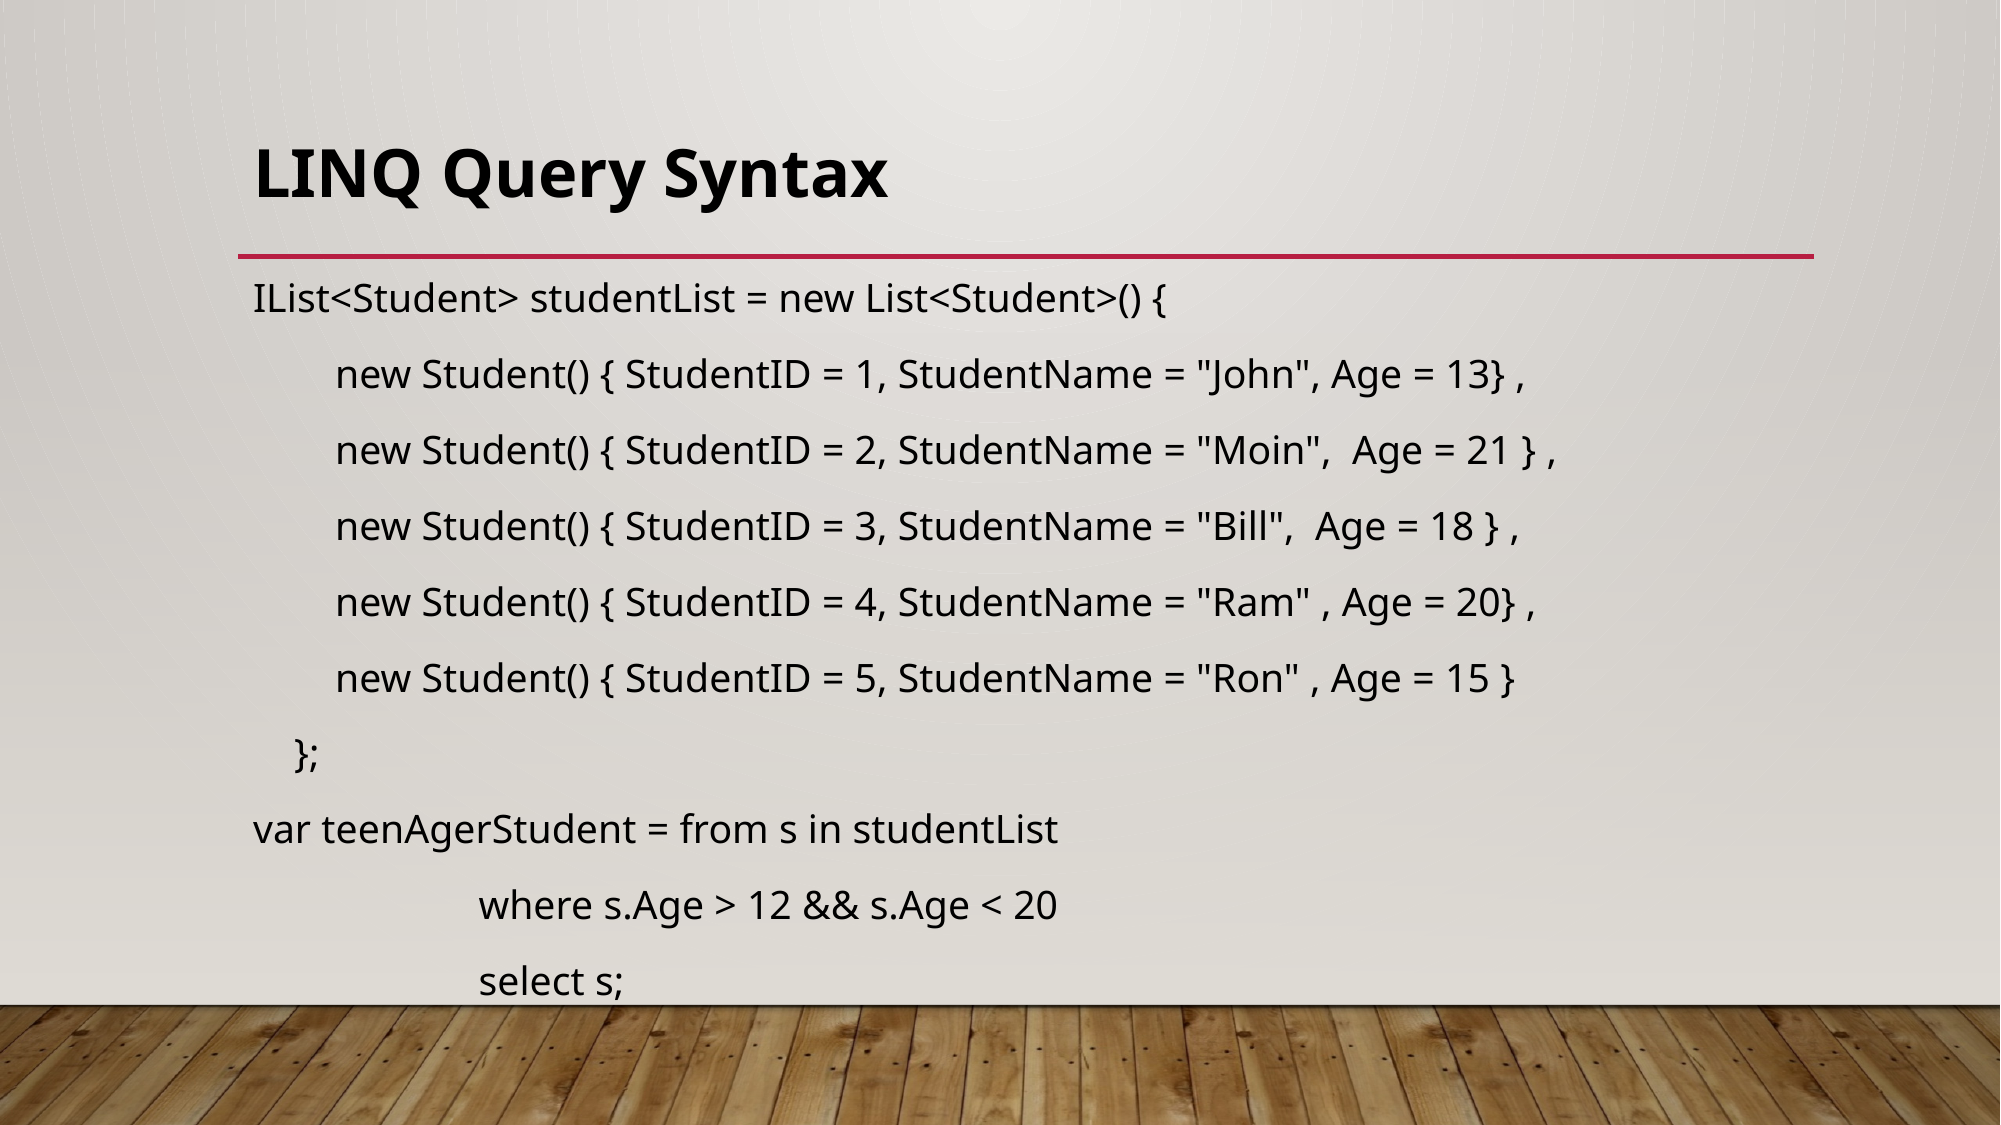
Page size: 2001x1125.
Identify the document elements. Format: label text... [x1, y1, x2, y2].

list IList<Student> studentList = new List<Student>() { new Student() { StudentID = 1, StudentName = "John", Age = 13} , new Student() { StudentID = 2, StudentName = "Moin", Age = 21 } , new Student() { StudentID = 3, StudentName = "Bill", Age = 18 } , new Student() { StudentID = 4, StudentName = "Ram" , Age = 20} , new Student() { StudentID = 5, StudentName = "Ron" , Age = 15 } }; var teenAgerStudent = from s in studentList where s.Age > 12 && s.Age < 20 select s; [238, 256, 1814, 1015]
title LINQ Query Syntax [238, 131, 1814, 256]
picture [0, 1005, 2000, 1125]
